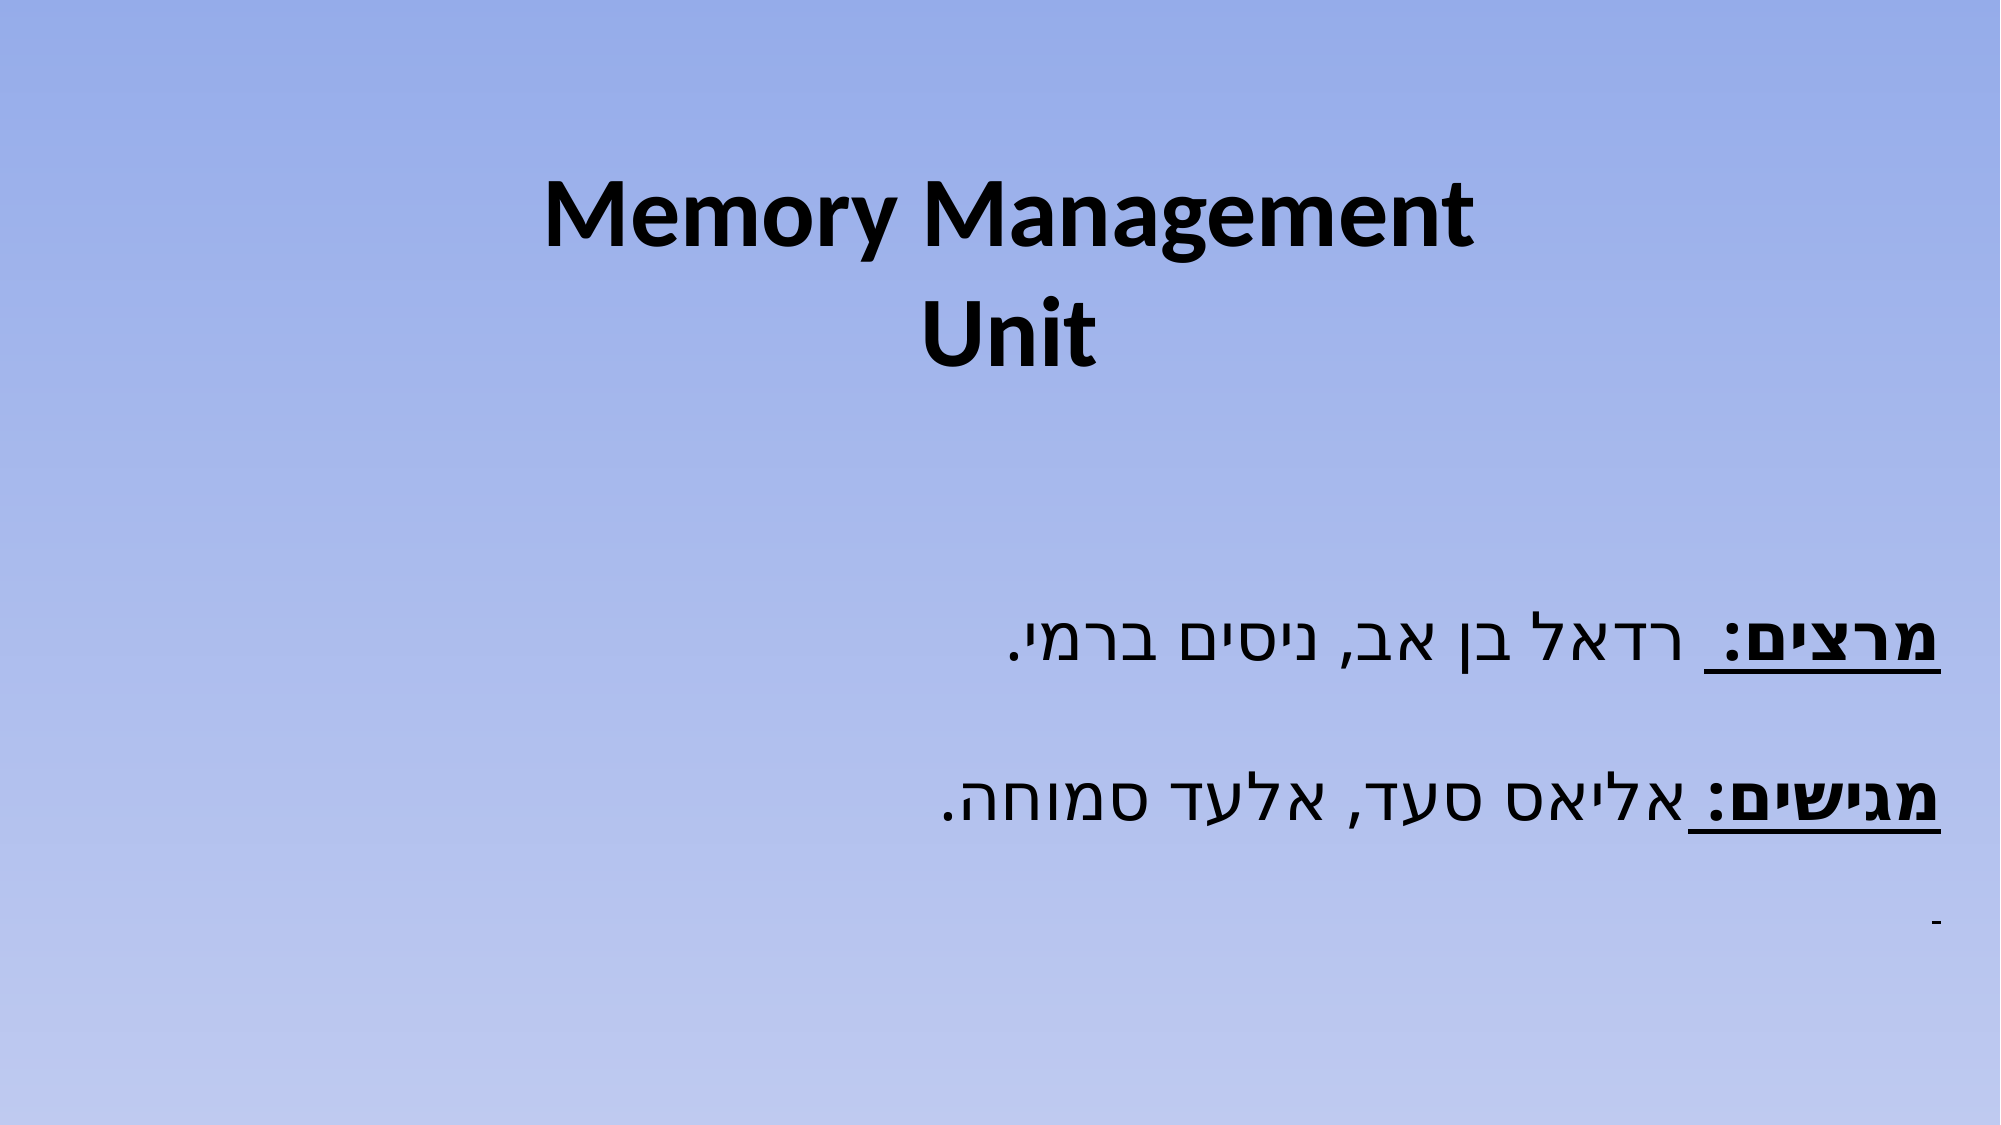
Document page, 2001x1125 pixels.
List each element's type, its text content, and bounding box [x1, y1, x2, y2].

text_box מרצים: רדאל בן אב, ניסים ברמי. מגישים: אליאס סעד, אלעד סמוחה. [100, 426, 1957, 931]
text_box Memory Management Unit [482, 139, 1537, 394]
